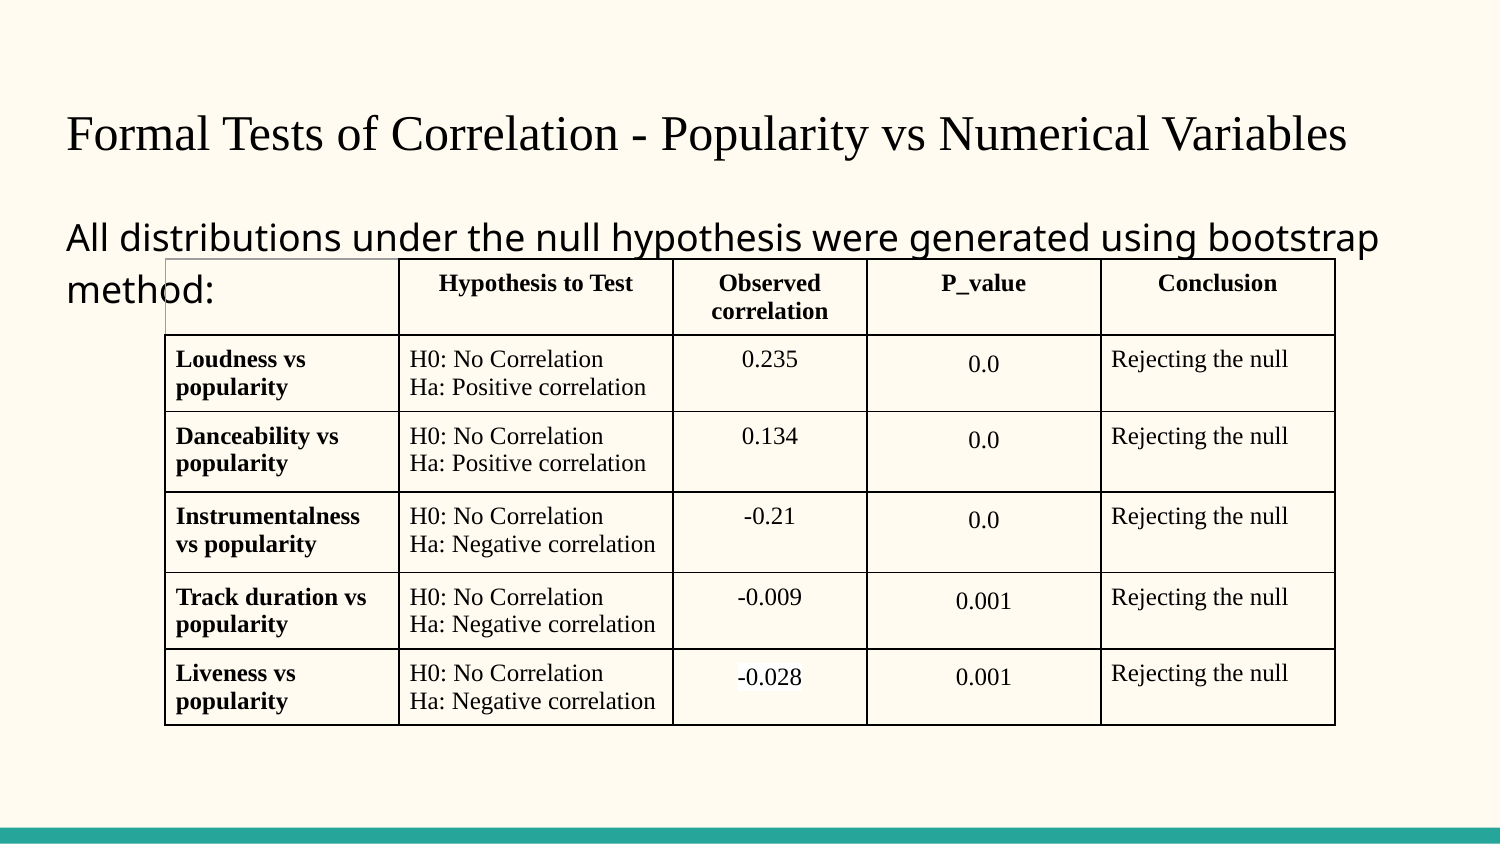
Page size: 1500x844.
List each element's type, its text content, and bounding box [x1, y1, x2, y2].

table_cell 0.001 [868, 573, 1100, 648]
table_cell Rejecting the null [1102, 412, 1334, 491]
table_cell H0: No Correlation Ha: Positive correlation [400, 336, 672, 411]
table_cell Loudness vs popularity [166, 336, 398, 411]
table_cell -0.009 [674, 573, 866, 648]
table_cell 0.001 [868, 650, 1100, 724]
table_cell H0: No Correlation Ha: Positive correlation [400, 412, 672, 491]
table_cell 0.235 [674, 336, 866, 411]
table_header Hypothesis to Test [400, 260, 672, 334]
table_cell Rejecting the null [1102, 493, 1334, 572]
table_cell Danceability vs popularity [166, 412, 398, 491]
table_cell H0: No Correlation Ha: Negative correlation [400, 493, 672, 572]
title Formal Tests of Correlation - Popularity vs Numerical Variables [51, 72, 1449, 174]
list All distributions under the null hypothesis were generated using bootstrap method: [51, 192, 1449, 750]
table_cell Track duration vs popularity [166, 573, 398, 648]
table_cell 0.0 [868, 493, 1100, 572]
table_cell -0.028 [674, 650, 866, 724]
table_cell Rejecting the null [1102, 650, 1334, 724]
table_cell 0.134 [674, 412, 866, 491]
table_header Conclusion [1102, 260, 1334, 334]
table_cell H0: No Correlation Ha: Negative correlation [400, 573, 672, 648]
table_cell 0.0 [868, 412, 1100, 491]
table_cell Rejecting the null [1102, 336, 1334, 411]
table_cell -0.21 [674, 493, 866, 572]
table_cell 0.0 [868, 336, 1100, 411]
table_cell Instrumentalness vs popularity [166, 493, 398, 572]
table_cell Rejecting the null [1102, 573, 1334, 648]
table_header Observed correlation [674, 260, 866, 334]
table_header P_value [868, 260, 1100, 334]
table_cell Liveness vs popularity [166, 650, 398, 724]
table_cell H0: No Correlation Ha: Negative correlation [400, 650, 672, 724]
table_header [166, 260, 398, 334]
